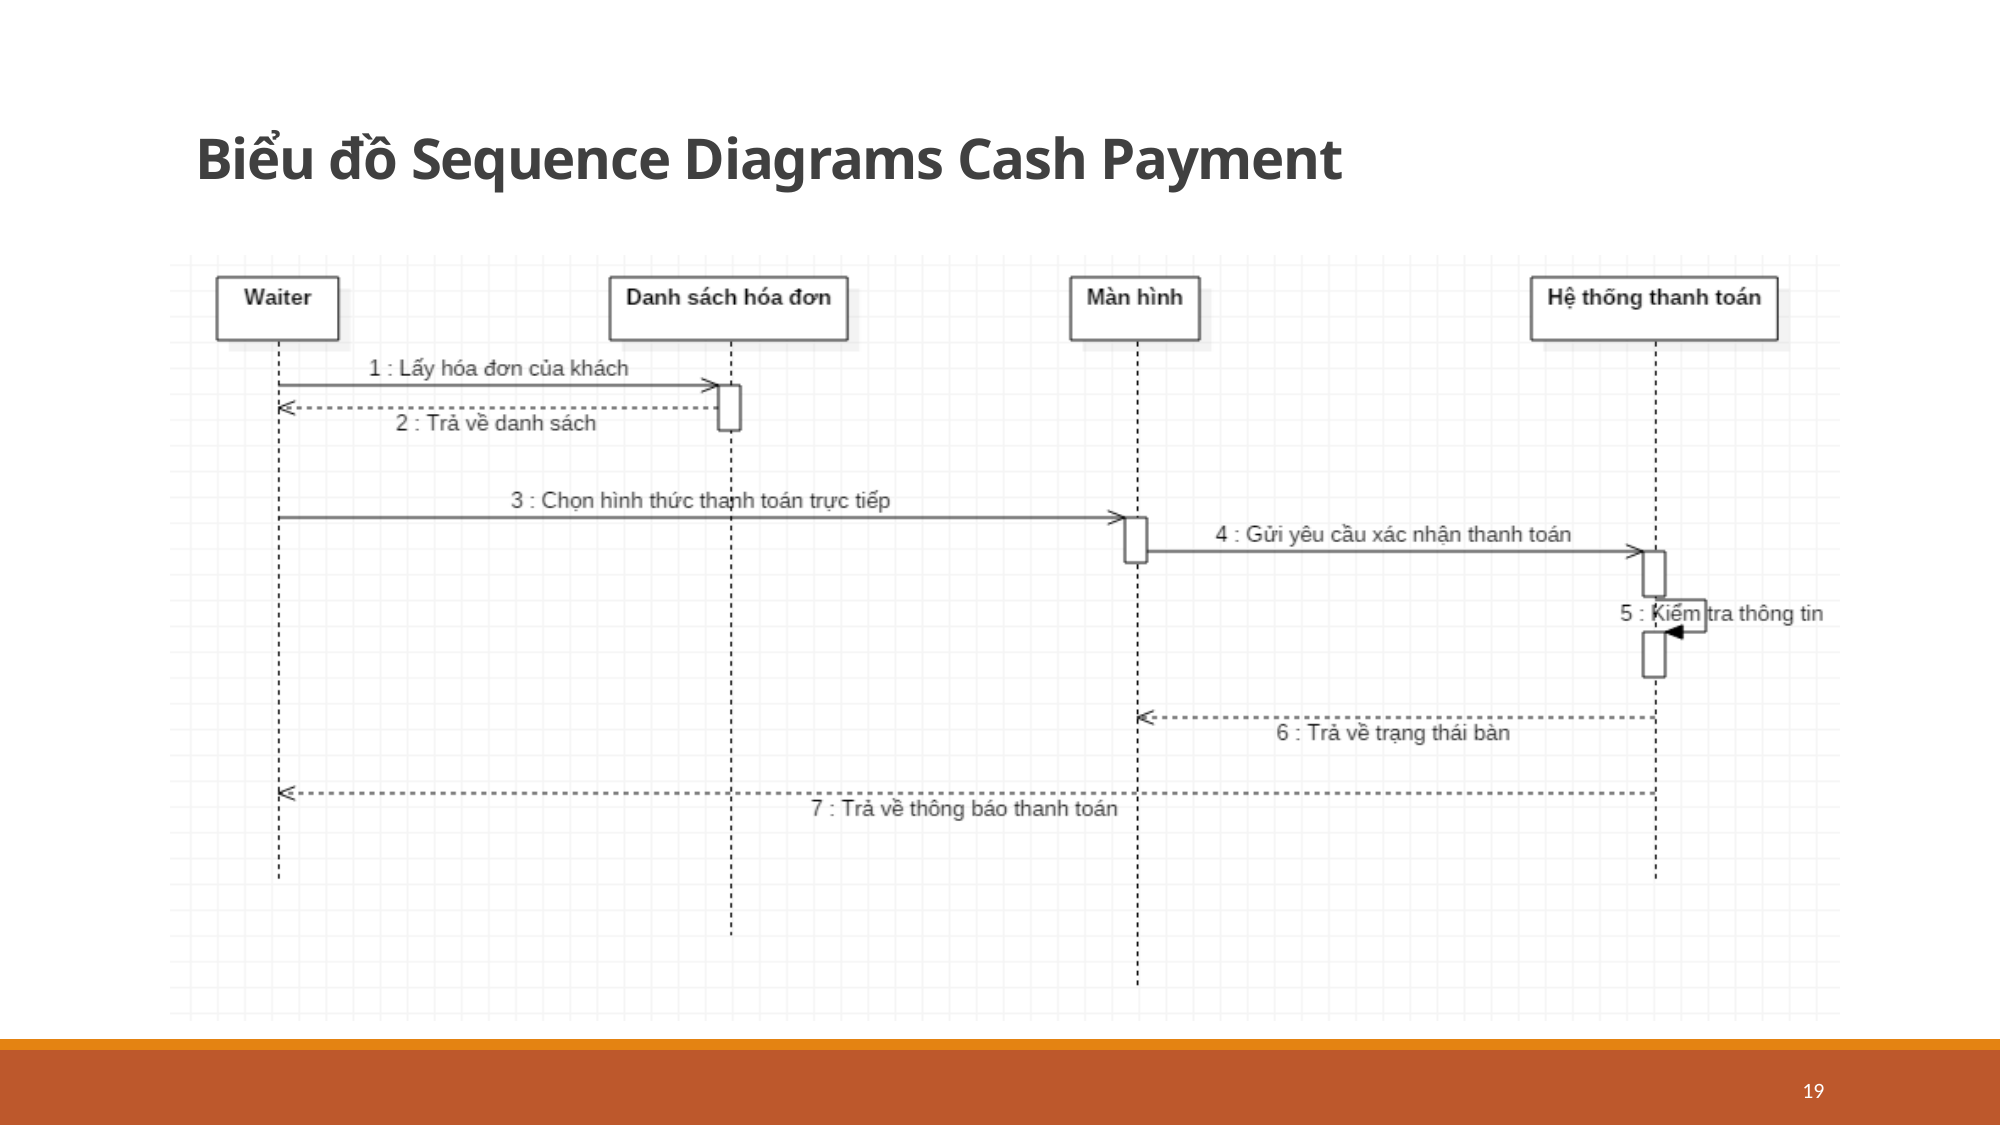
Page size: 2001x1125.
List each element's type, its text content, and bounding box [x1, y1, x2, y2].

title Biểu đồ Sequence Diagrams Cash Payment [180, 126, 1830, 250]
slide_number 19 [1624, 1059, 1840, 1120]
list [169, 254, 1841, 1022]
